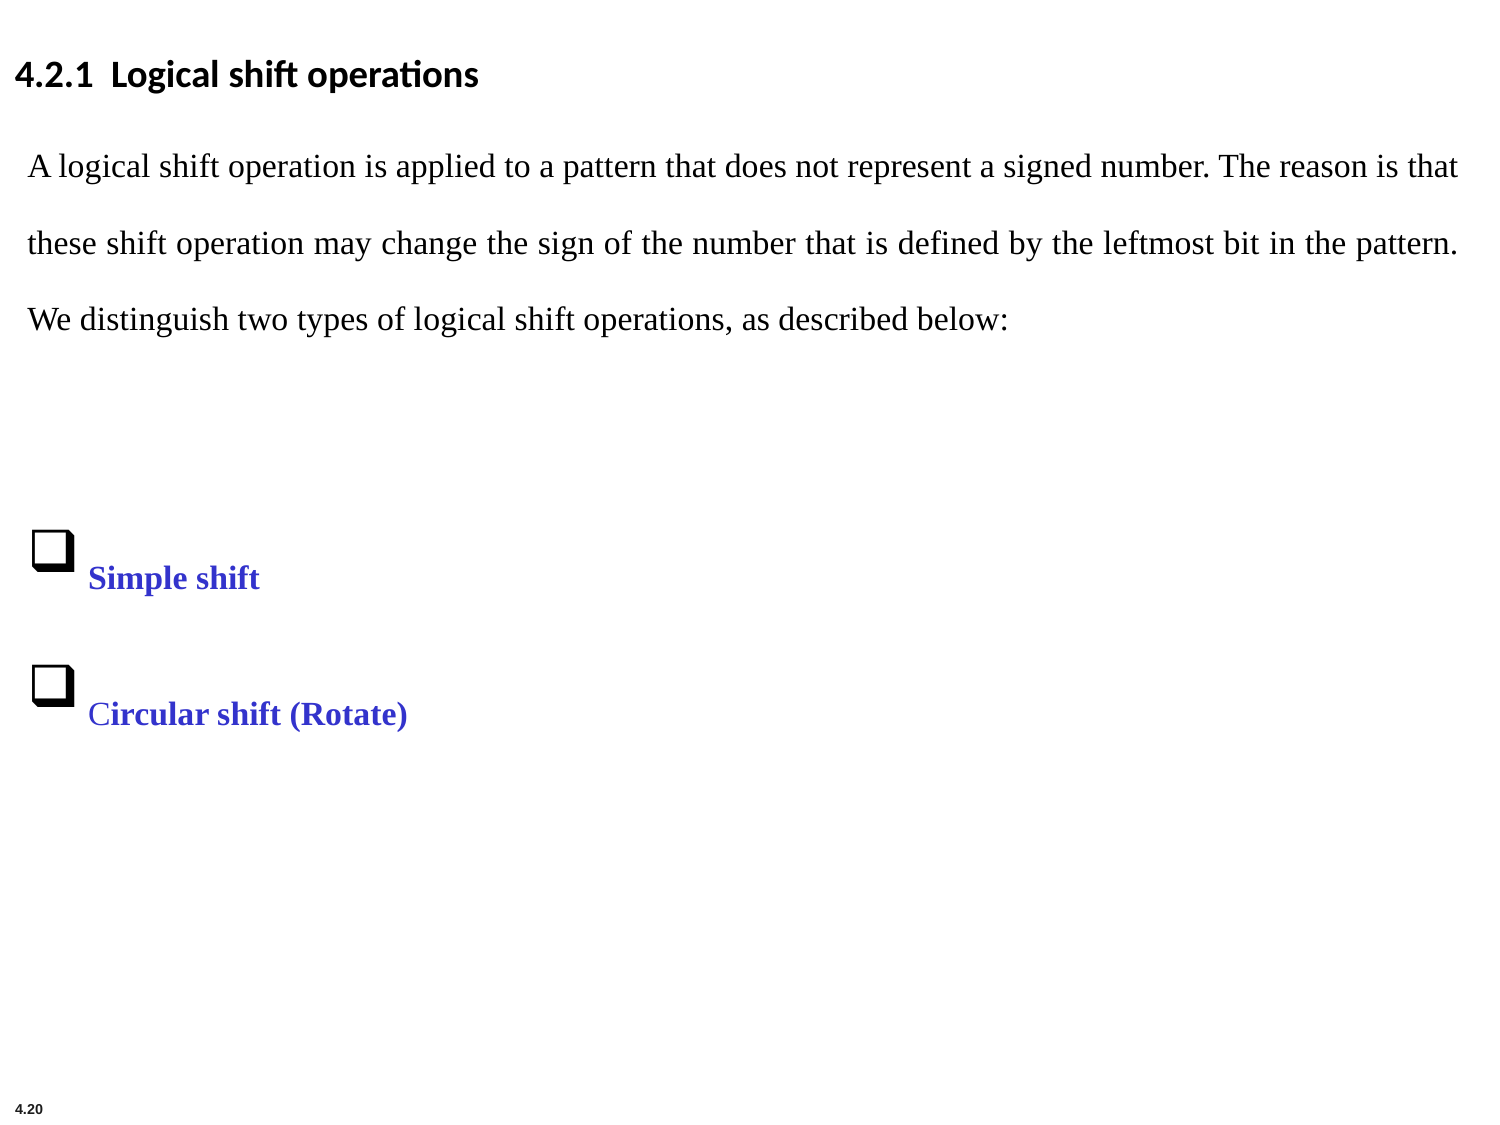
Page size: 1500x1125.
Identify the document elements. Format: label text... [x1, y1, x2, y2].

text_box Simple shift Circular shift (Rotate) [12, 512, 1475, 739]
text_box 4.2.1 Logical shift operations [0, 0, 850, 103]
slide_number 4.20 [0, 1050, 313, 1125]
text_box A logical shift operation is applied to a pattern that does not represent a signed number. The reason is that these shift operation may change the sign of the number that is defined by the leftmost bit in the pattern. We distinguish two types of logical shift operations, as described below: [12, 99, 1475, 345]
